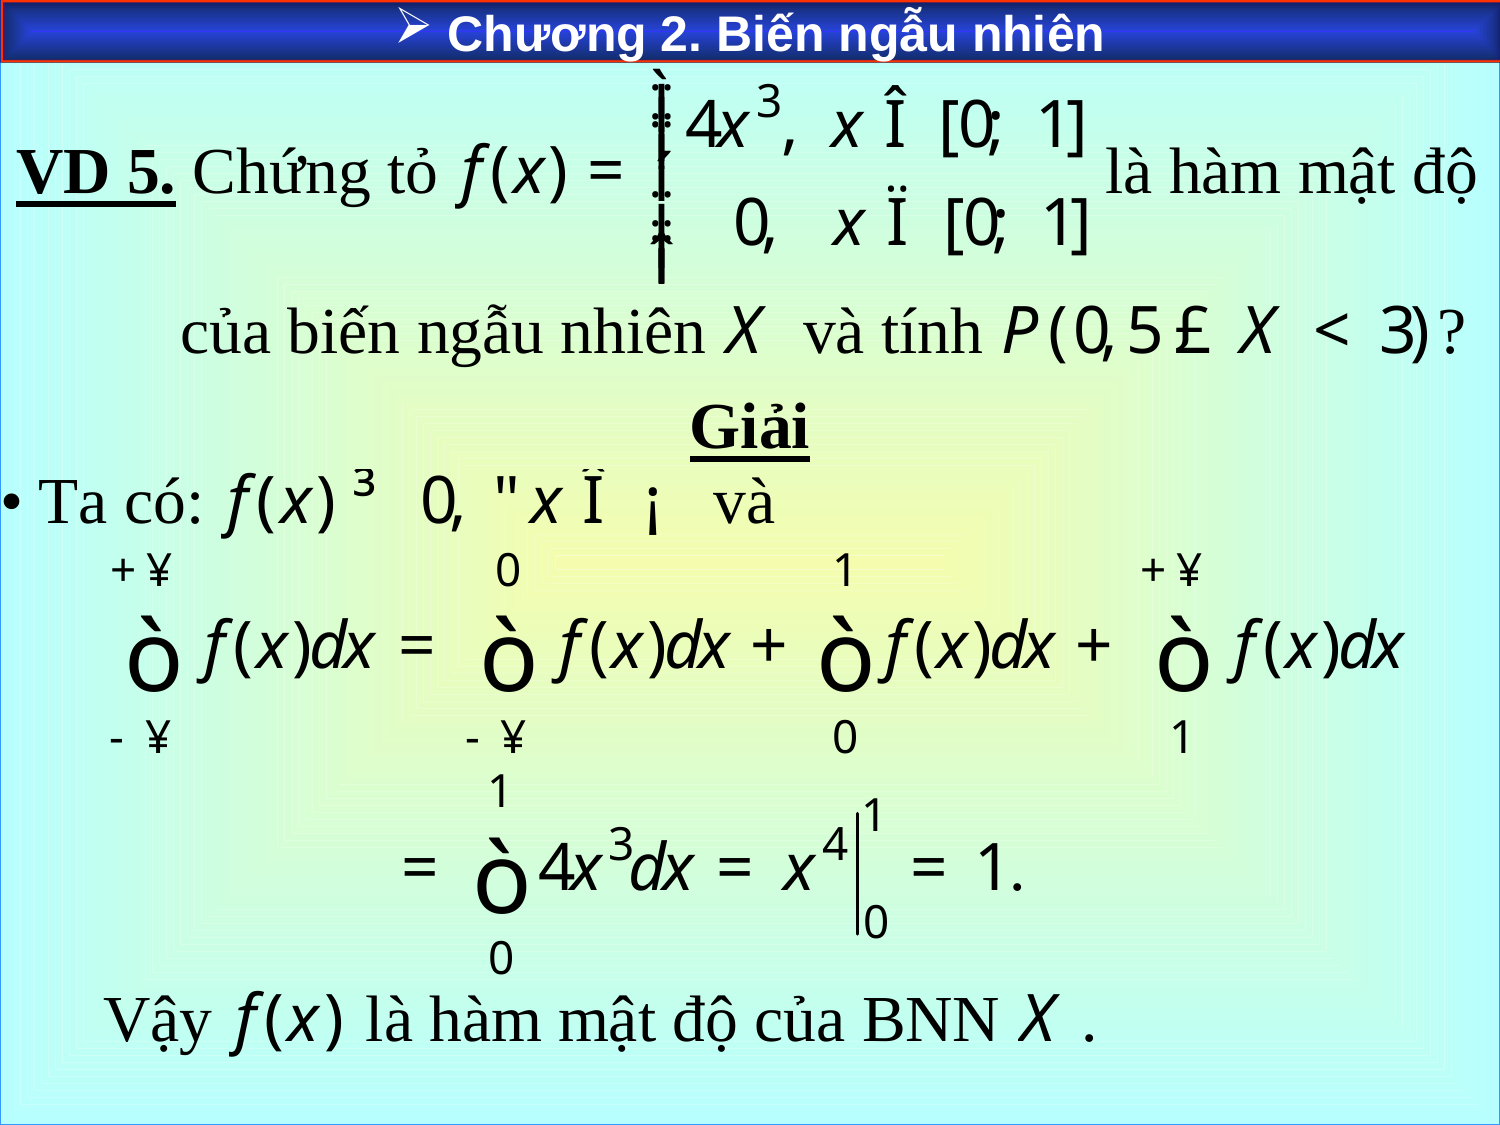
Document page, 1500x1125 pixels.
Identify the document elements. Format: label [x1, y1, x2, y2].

picture [0, 387, 1500, 1064]
text_box [0, 0, 1500, 62]
picture [0, 62, 1500, 376]
